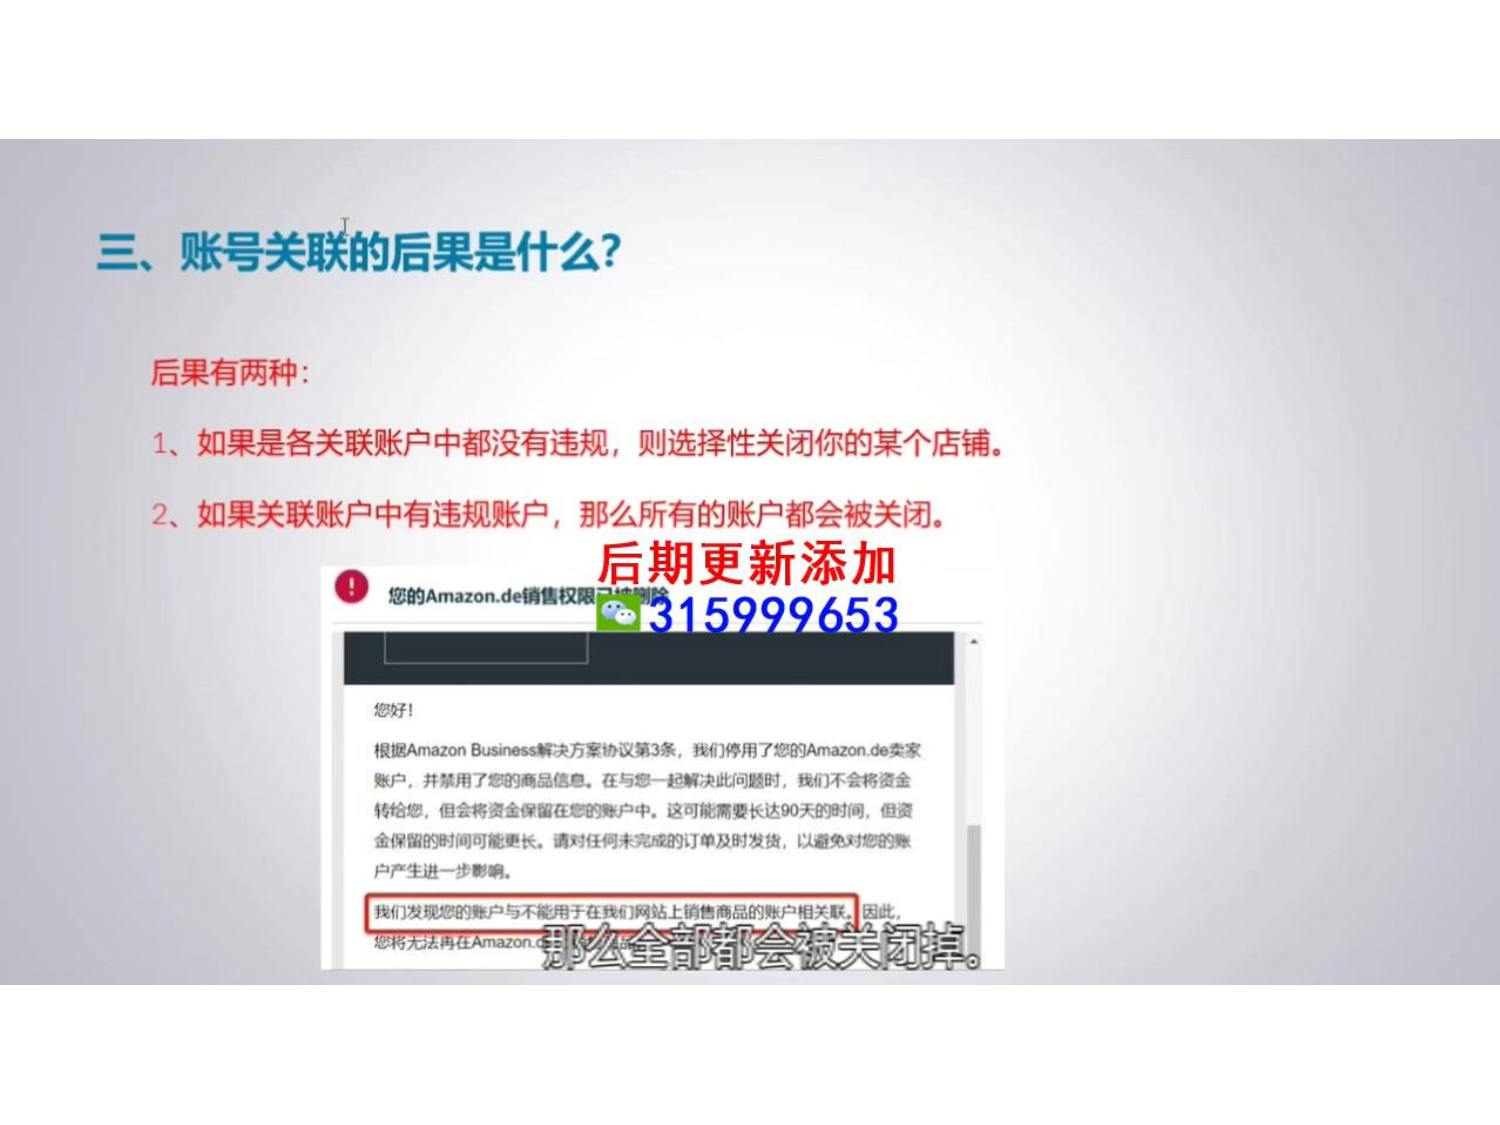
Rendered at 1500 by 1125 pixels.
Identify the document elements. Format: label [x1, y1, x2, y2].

picture [0, 139, 1500, 986]
